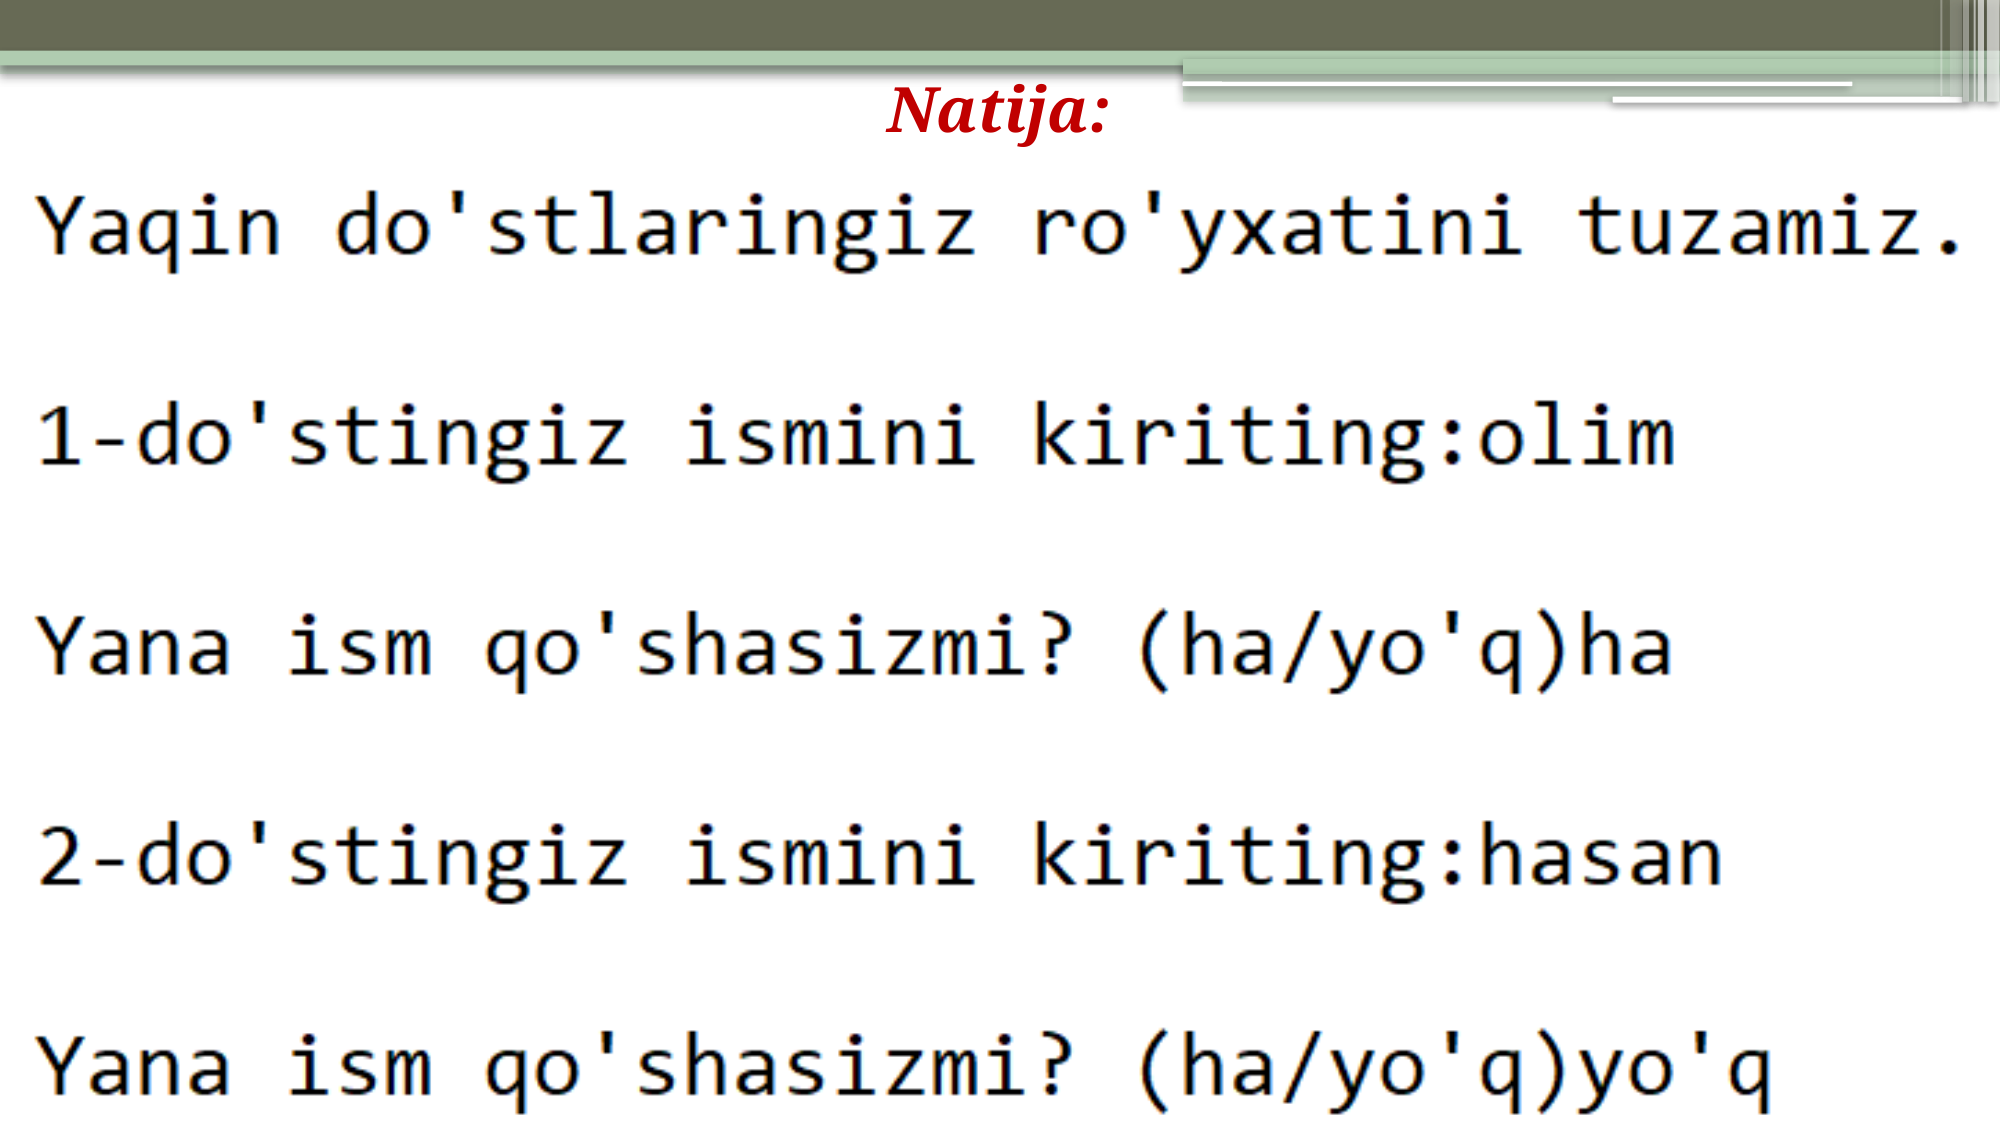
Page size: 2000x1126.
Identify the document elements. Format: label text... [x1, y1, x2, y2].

picture [25, 175, 1975, 1126]
text_box Natija: [0, 62, 2000, 153]
